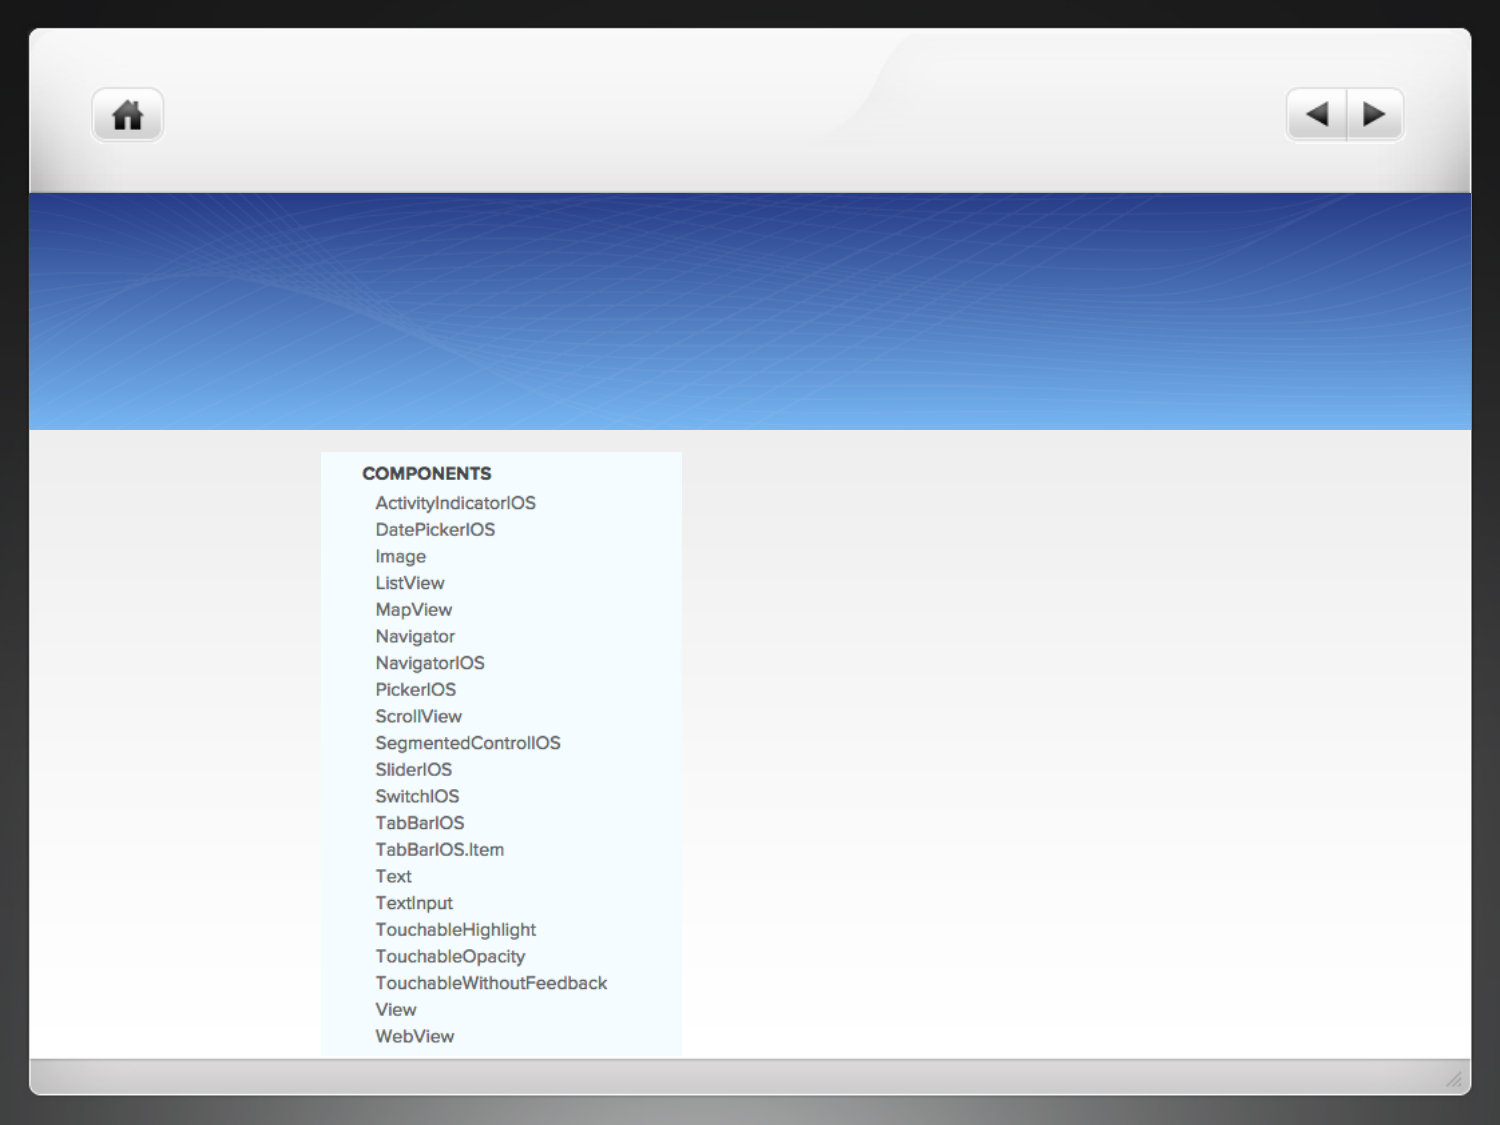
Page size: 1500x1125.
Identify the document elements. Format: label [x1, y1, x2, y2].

picture [0, 0, 1500, 1125]
list [67, 451, 936, 1057]
